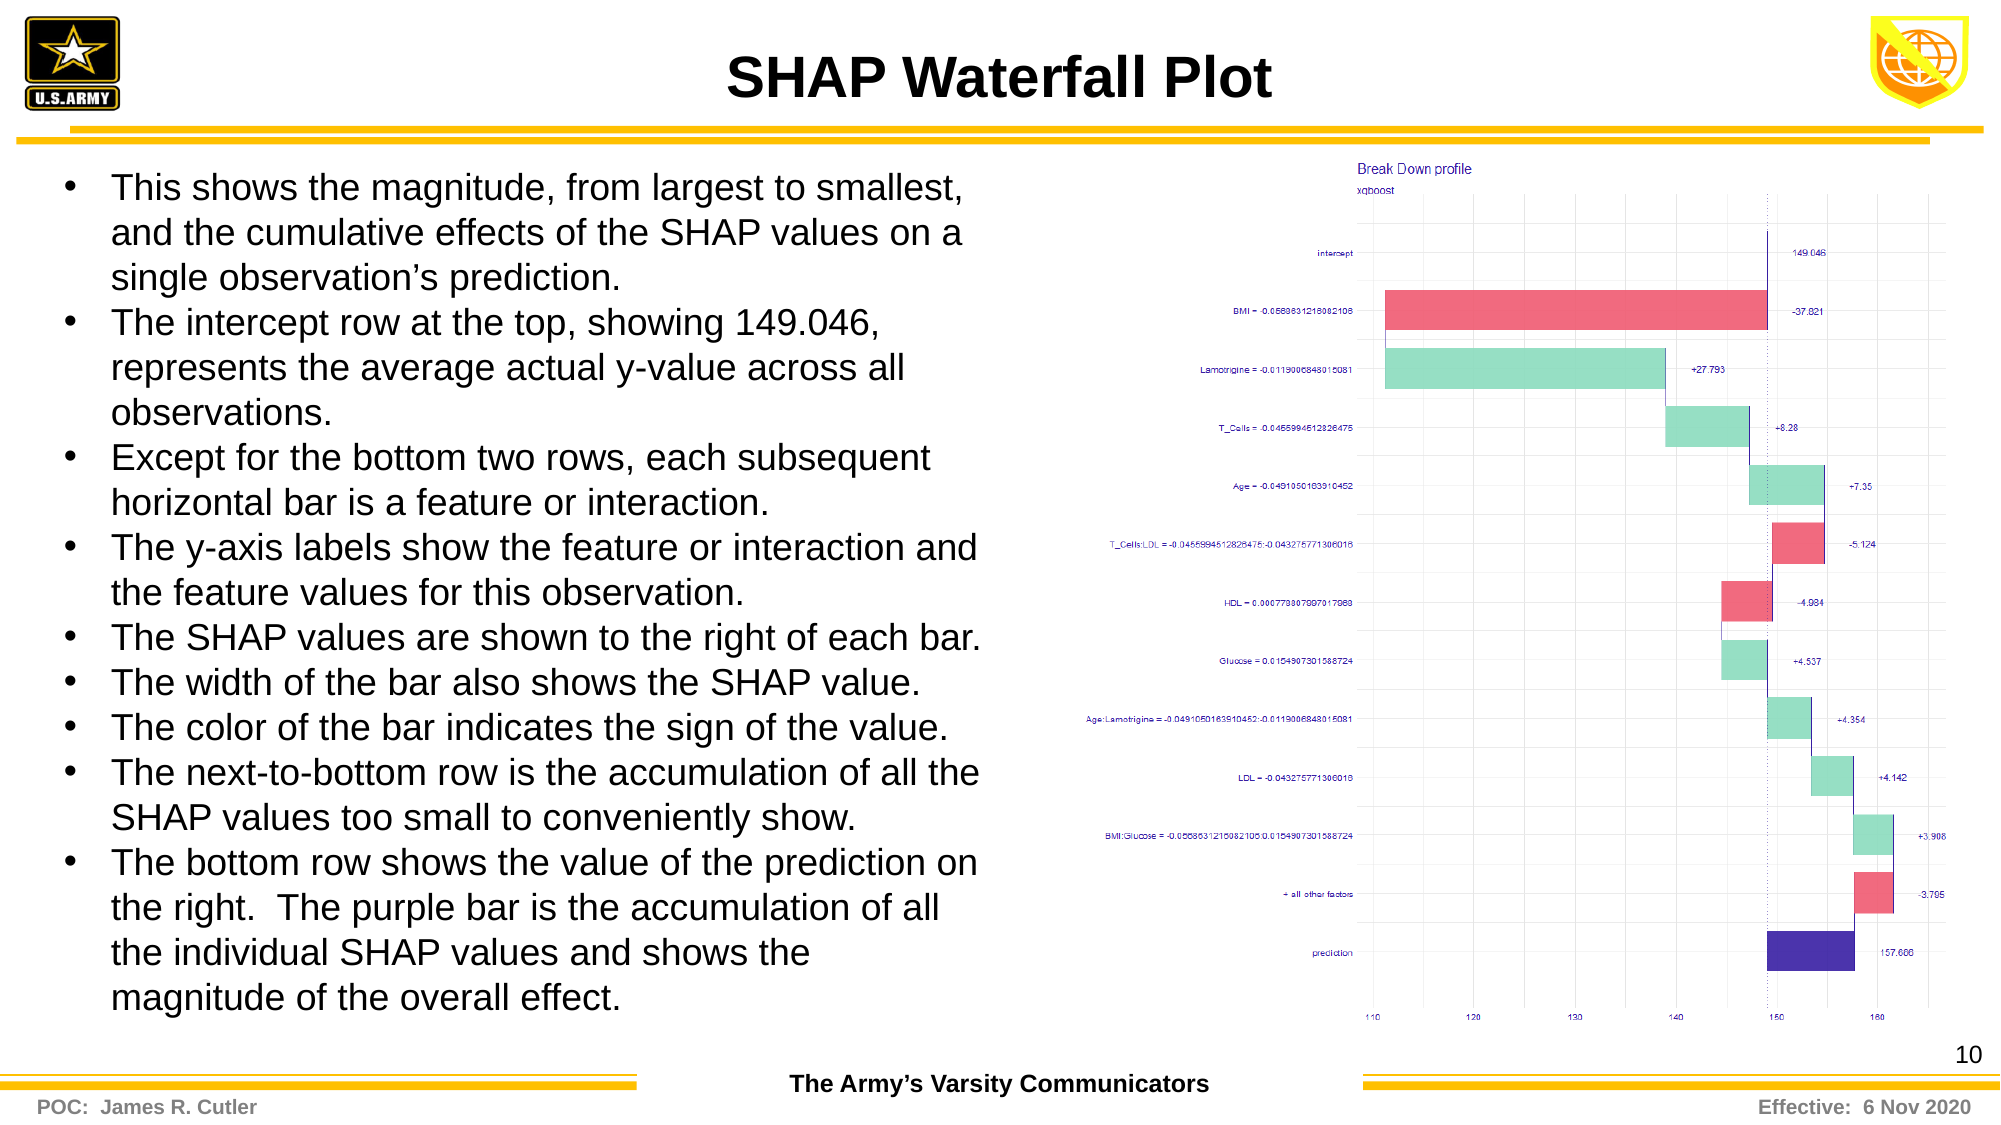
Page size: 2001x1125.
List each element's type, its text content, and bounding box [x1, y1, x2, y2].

slide_number 10 [1903, 1037, 1998, 1070]
title SHAP Waterfall Plot [200, 49, 1800, 100]
picture [15, 13, 129, 112]
picture [1069, 155, 1951, 1038]
text_box This shows the magnitude, from largest to smallest, and the cumulative effects of the SHAP values on a single observation’s prediction. The intercept row at the top, showing 149.046, represents the average actual y-value across all observations. Except for the bottom two rows, each subsequent horizontal bar is a feature or interaction. The y-axis labels show the feature or interaction and the feature values for this observation. The SHAP values are shown to the right of each bar. The width of the bar also shows the SHAP value. The color of the bar indicates the sign of the value. The next-to-bottom row is the accumulation of all the SHAP values too small to conveniently show. The bottom row shows the value of the prediction on the right. The purple bar is the accumulation of all the individual SHAP values and shows the magnitude of the overall effect. [49, 156, 1000, 1026]
picture [1868, 13, 1971, 112]
